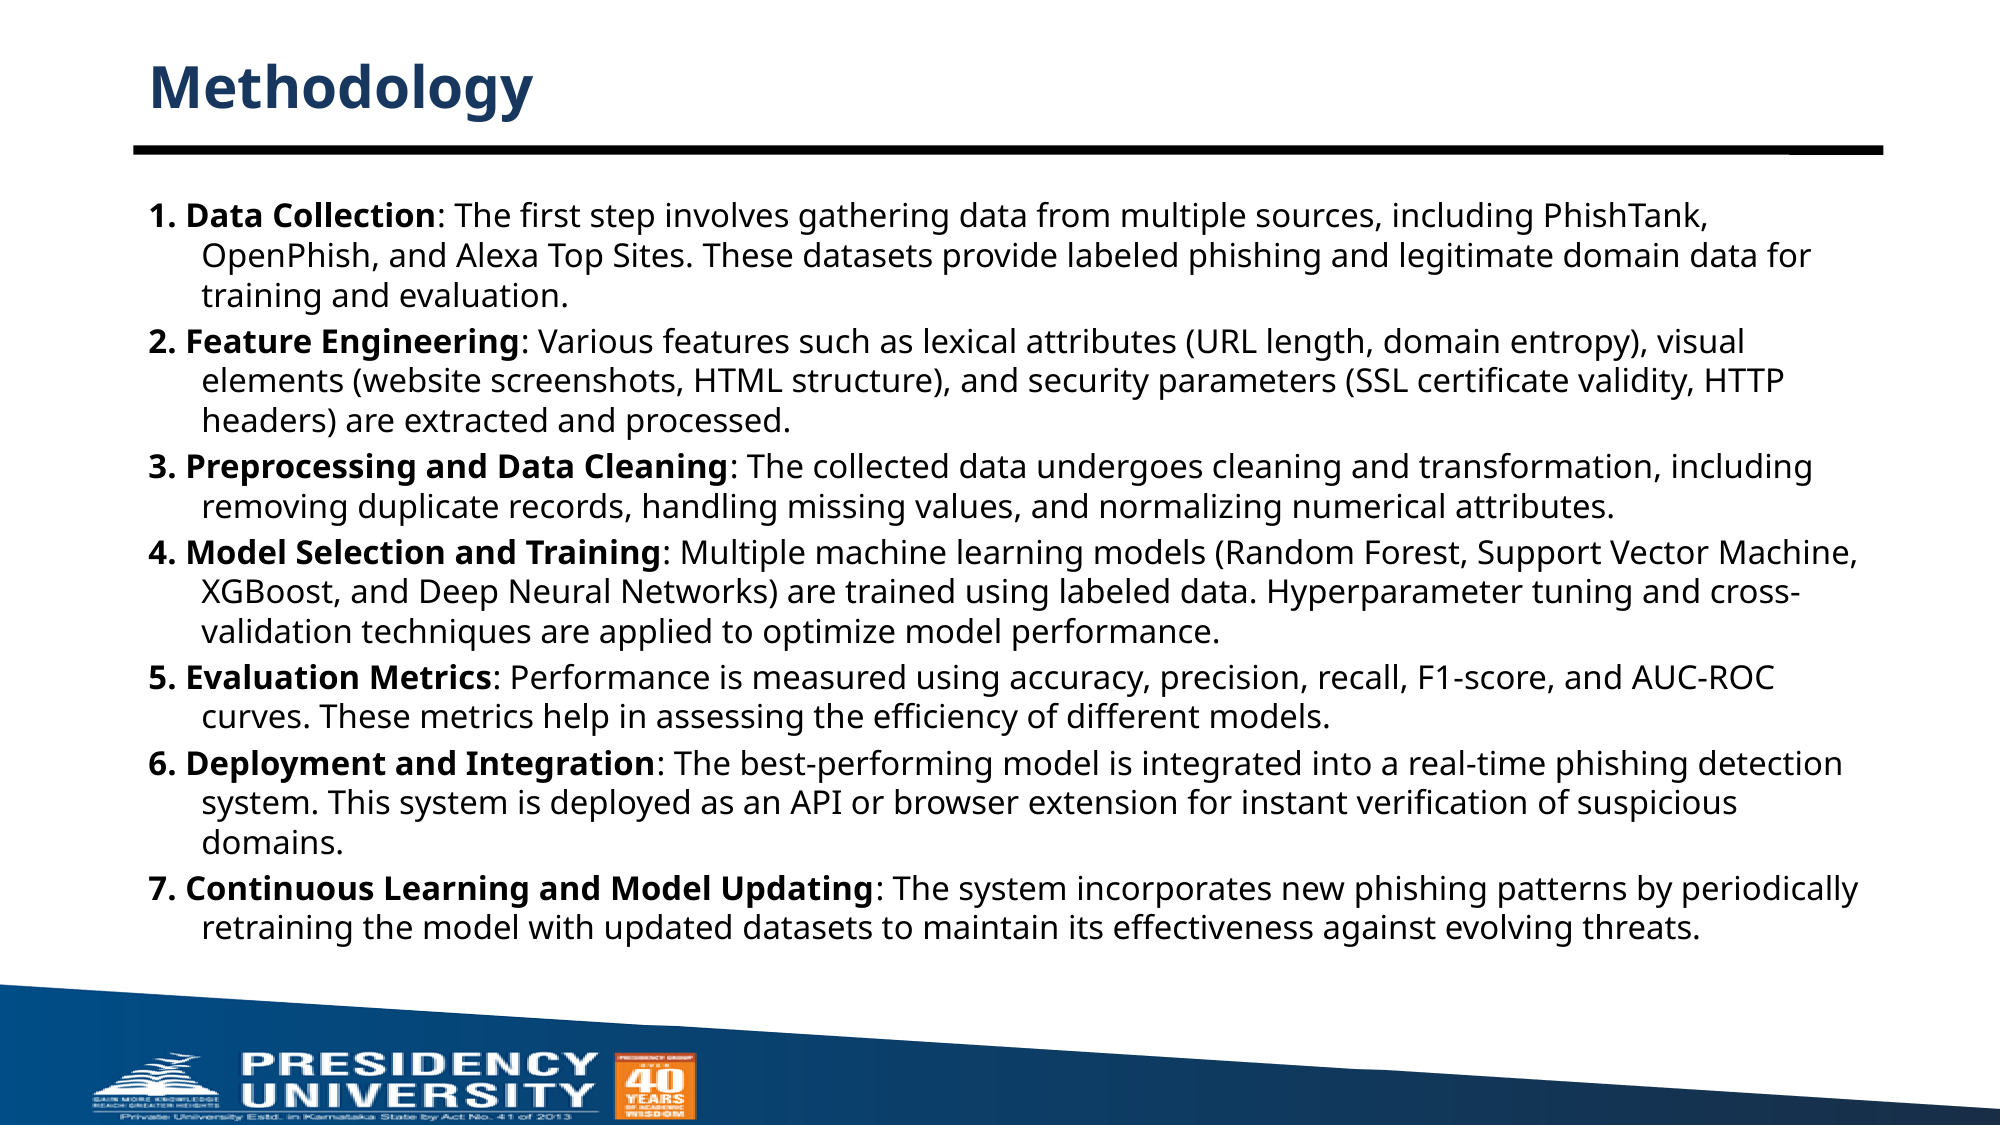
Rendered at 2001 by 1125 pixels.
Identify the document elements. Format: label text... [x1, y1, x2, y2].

title Methodology [133, 45, 1884, 125]
picture [0, 982, 2000, 1125]
list 1. Data Collection: The first step involves gathering data from multiple sources, including PhishTank, OpenPhish, and Alexa Top Sites. These datasets provide labeled phishing and legitimate domain data for training and evaluation. 2. Feature Engineering: Various features such as lexical attributes (URL length, domain entropy), visual elements (website screenshots, HTML structure), and security parameters (SSL certificate validity, HTTP headers) are extracted and processed. 3. Preprocessing and Data Cleaning: The collected data undergoes cleaning and transformation, including removing duplicate records, handling missing values, and normalizing numerical attributes. 4. Model Selection and Training: Multiple machine learning models (Random Forest, Support Vector Machine, XGBoost, and Deep Neural Networks) are trained using labeled data. Hyperparameter tuning and cross-validation techniques are applied to optimize model performance. 5. Evaluation Metrics: Performance is measured using accuracy, precision, recall, F1-score, and AUC-ROC curves. These metrics help in assessing the efficiency of different models. 6. Deployment and Integration: The best-performing model is integrated into a real-time phishing detection system. This system is deployed as an API or browser extension for instant verification of suspicious domains. 7. Continuous Learning and Model Updating: The system incorporates new phishing patterns by periodically retraining the model with updated datasets to maintain its effectiveness against evolving threats. [133, 187, 1884, 1000]
